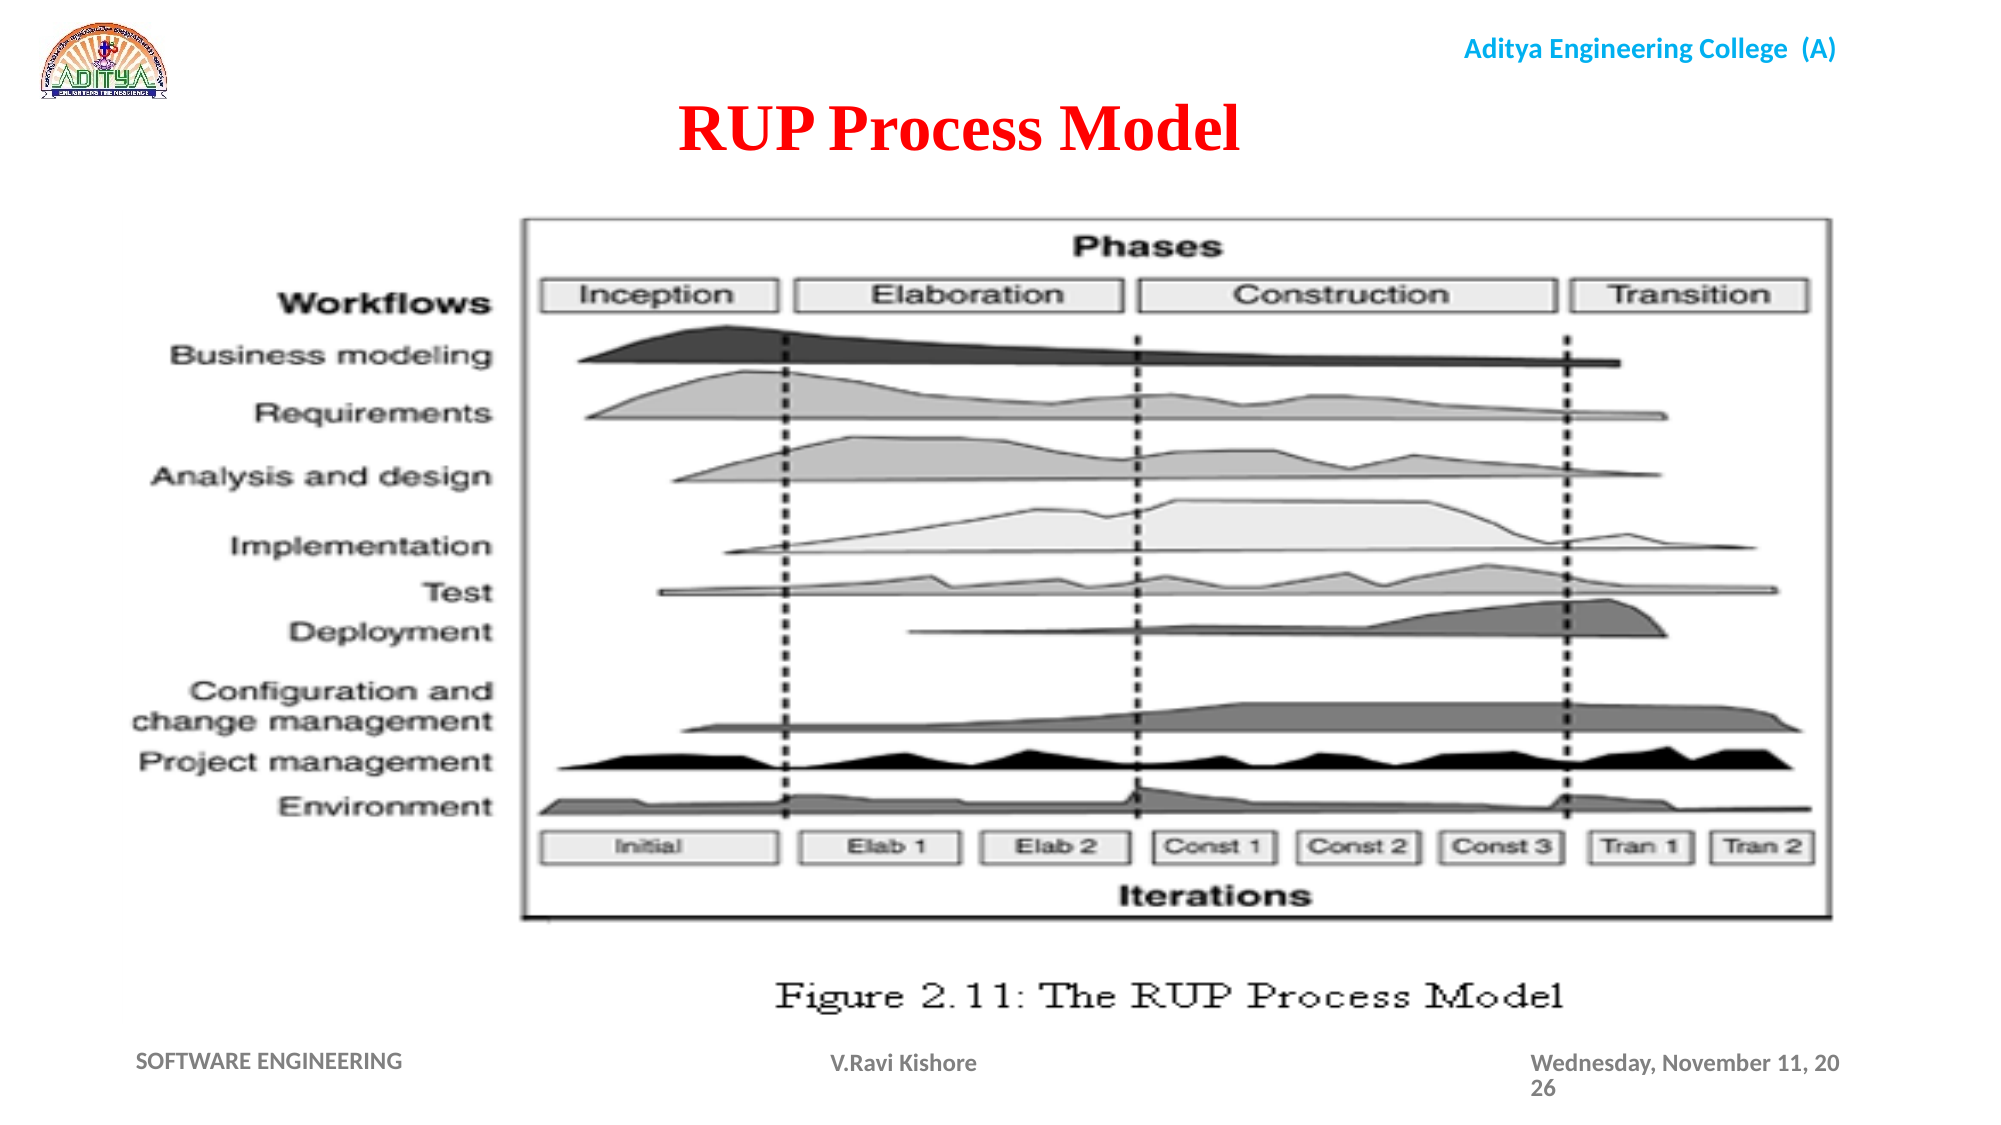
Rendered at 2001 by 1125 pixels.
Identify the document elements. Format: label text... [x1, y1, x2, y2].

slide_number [1515, 1031, 1861, 1092]
picture [121, 210, 1861, 1024]
footer V.Ravi Kishore [678, 1031, 1129, 1092]
text_box RUP Process Model [285, 35, 1636, 210]
picture [39, 22, 168, 99]
